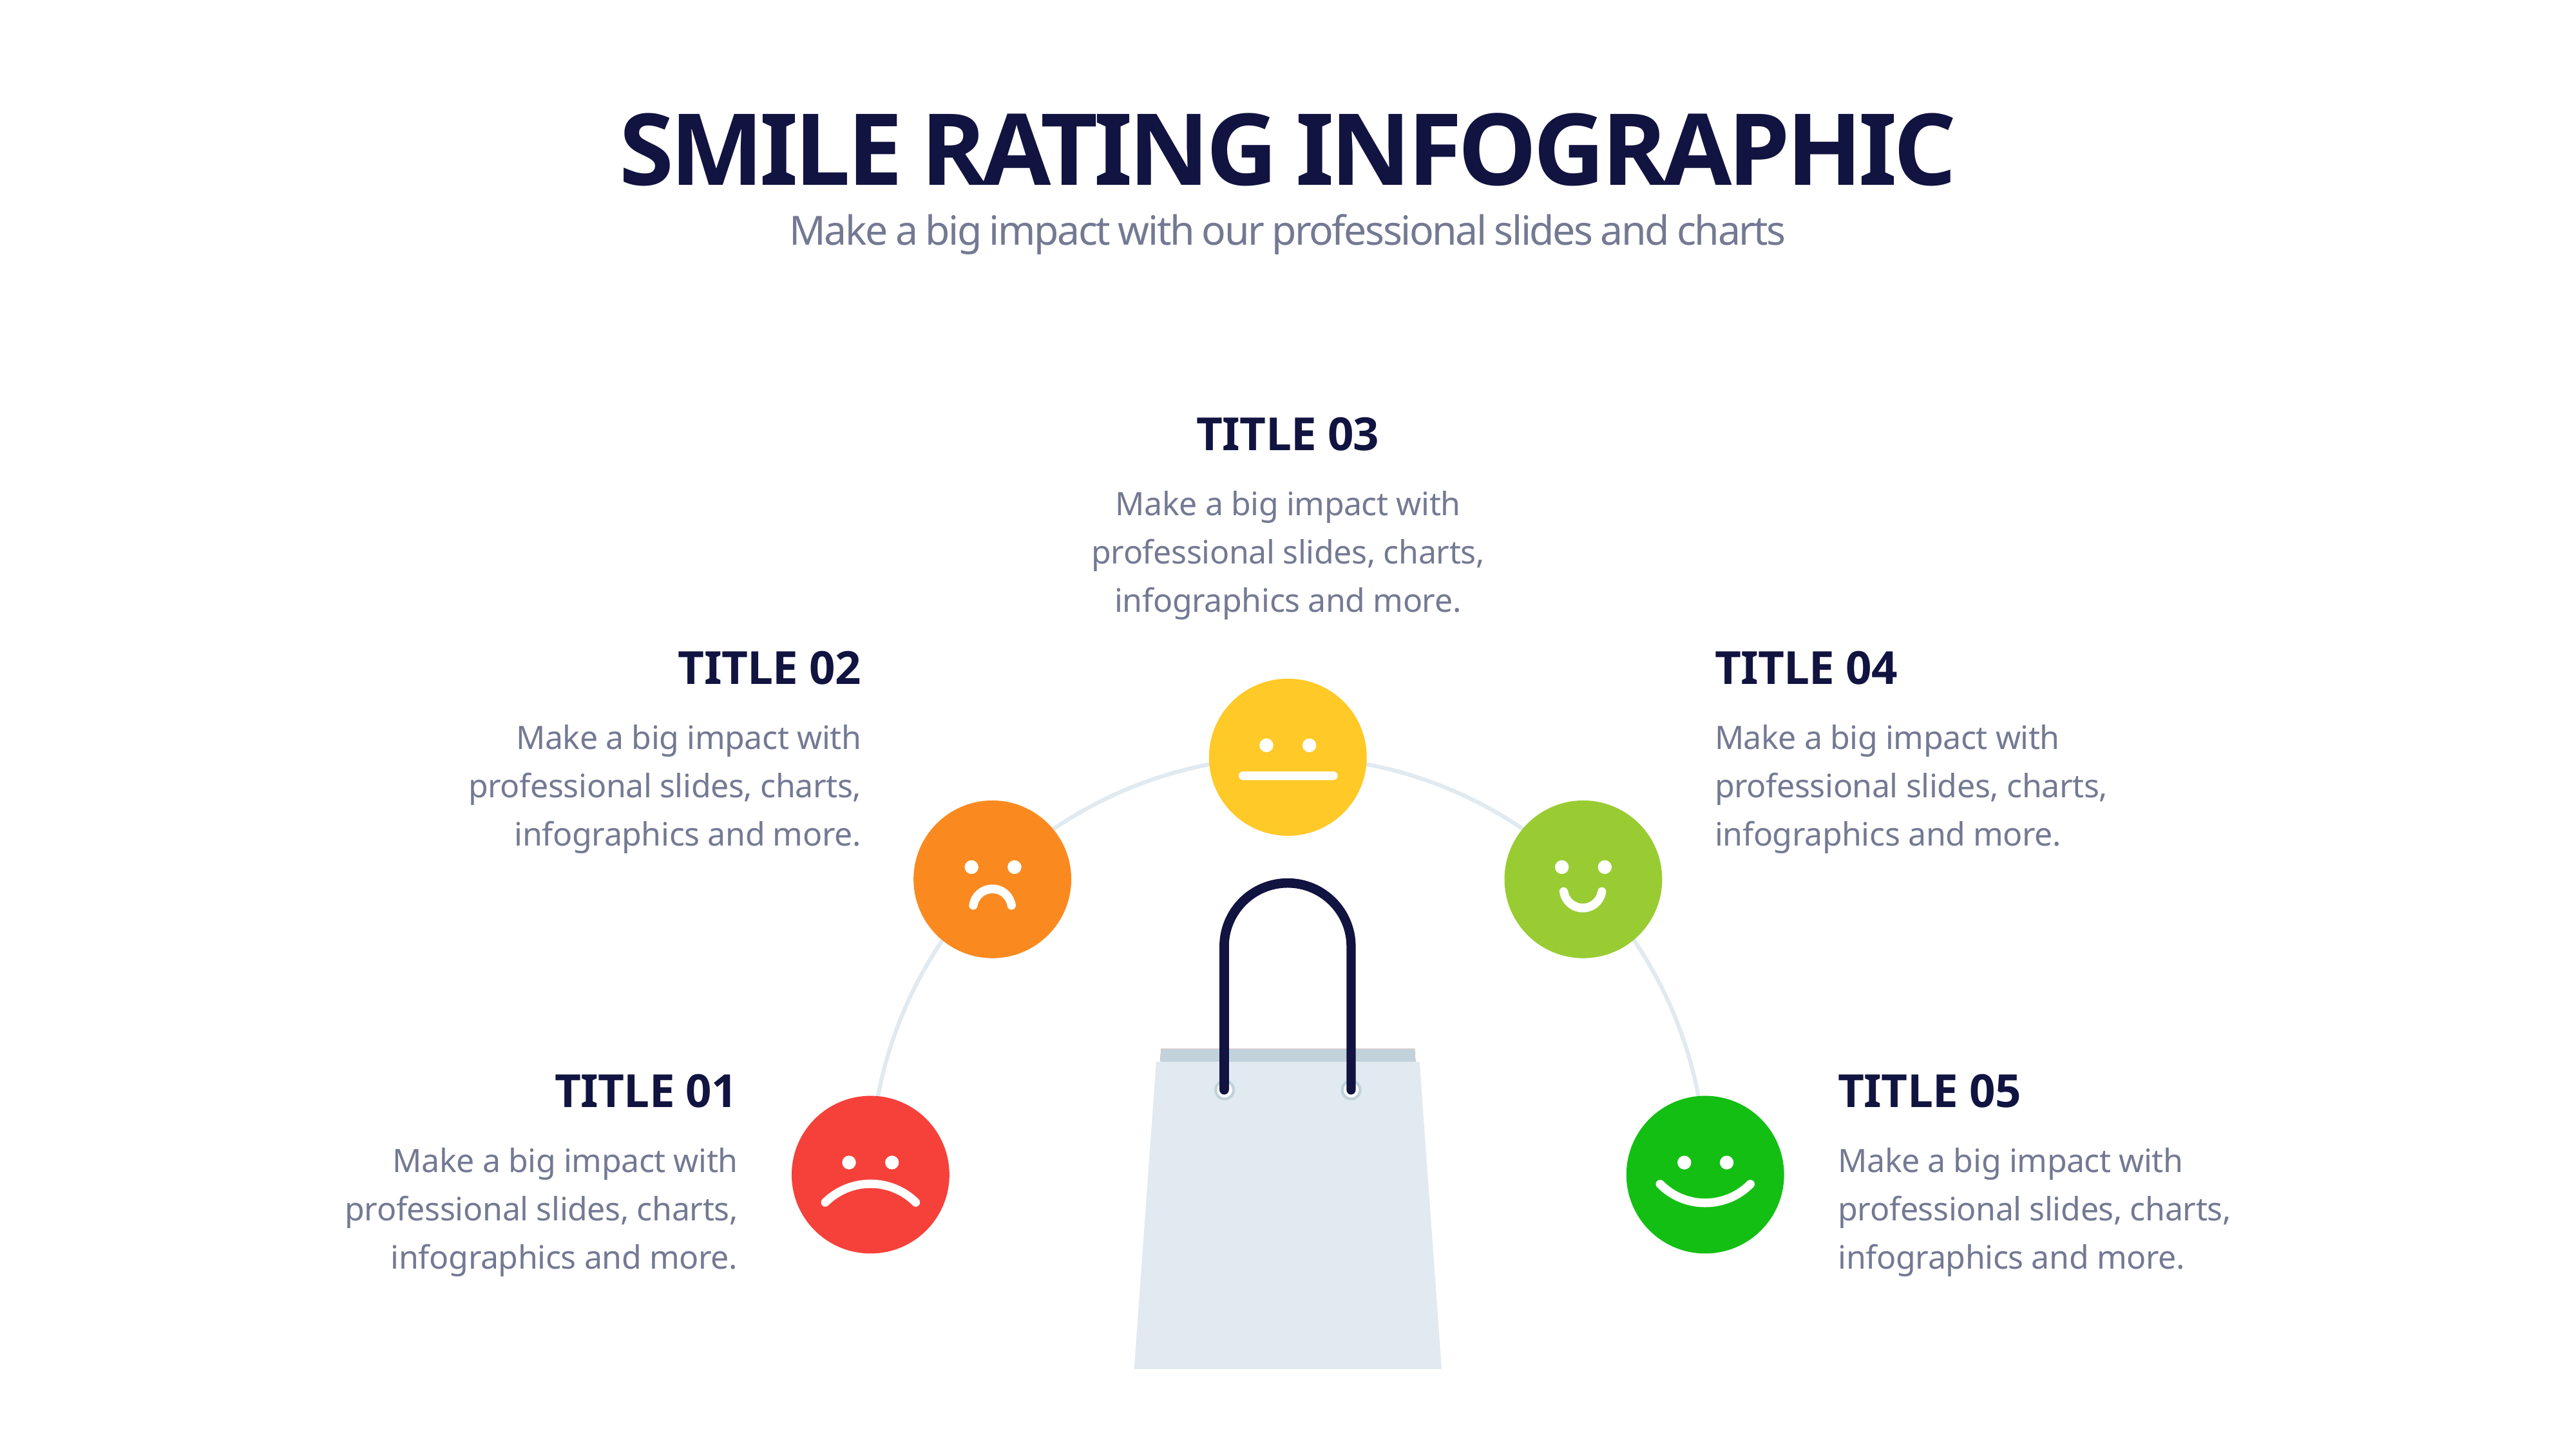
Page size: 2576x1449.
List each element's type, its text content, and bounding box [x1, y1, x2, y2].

text_box [1302, 738, 1317, 752]
text_box [791, 1095, 949, 1254]
text_box [1719, 1155, 1734, 1170]
text_box [821, 1179, 921, 1207]
text_box [1655, 1180, 1755, 1208]
text_box TITLE 05 [1828, 1057, 2298, 1121]
text_box [885, 1155, 899, 1170]
text_box [1208, 678, 1367, 836]
text_box SMILE RATING INFOGRAPHIC [160, 80, 2416, 200]
text_box Make a big impact with professional slides, charts, infographics and more. [1705, 703, 2175, 857]
text_box [1007, 860, 1022, 875]
text_box [1259, 738, 1274, 752]
text_box [878, 764, 1699, 1175]
text_box Make a big impact with professional slides, charts, infographics and more. [278, 1125, 747, 1280]
text_box [1554, 860, 1569, 875]
text_box Make a big impact with professional slides, charts, infographics and more. [1828, 1125, 2298, 1280]
text_box TITLE 01 [278, 1057, 747, 1121]
text_box Make a big impact with professional slides, charts, infographics and more. [1053, 469, 1523, 623]
text_box [969, 884, 1016, 910]
text_box TITLE 04 [1705, 634, 2175, 698]
text_box [1598, 860, 1612, 875]
text_box Make a big impact with professional slides, charts, infographics and more. [401, 703, 871, 857]
text_box [842, 1155, 856, 1170]
text_box Make a big impact with our professional slides and charts [160, 200, 2416, 258]
text_box [964, 860, 978, 875]
text_box [913, 800, 1072, 958]
text_box [1559, 887, 1607, 913]
text_box [1504, 800, 1663, 958]
text_box [1677, 1155, 1692, 1170]
text_box TITLE 03 [1053, 400, 1523, 465]
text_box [1134, 878, 1442, 1370]
text_box TITLE 02 [401, 634, 871, 698]
text_box [1238, 771, 1338, 781]
text_box [1626, 1095, 1784, 1254]
